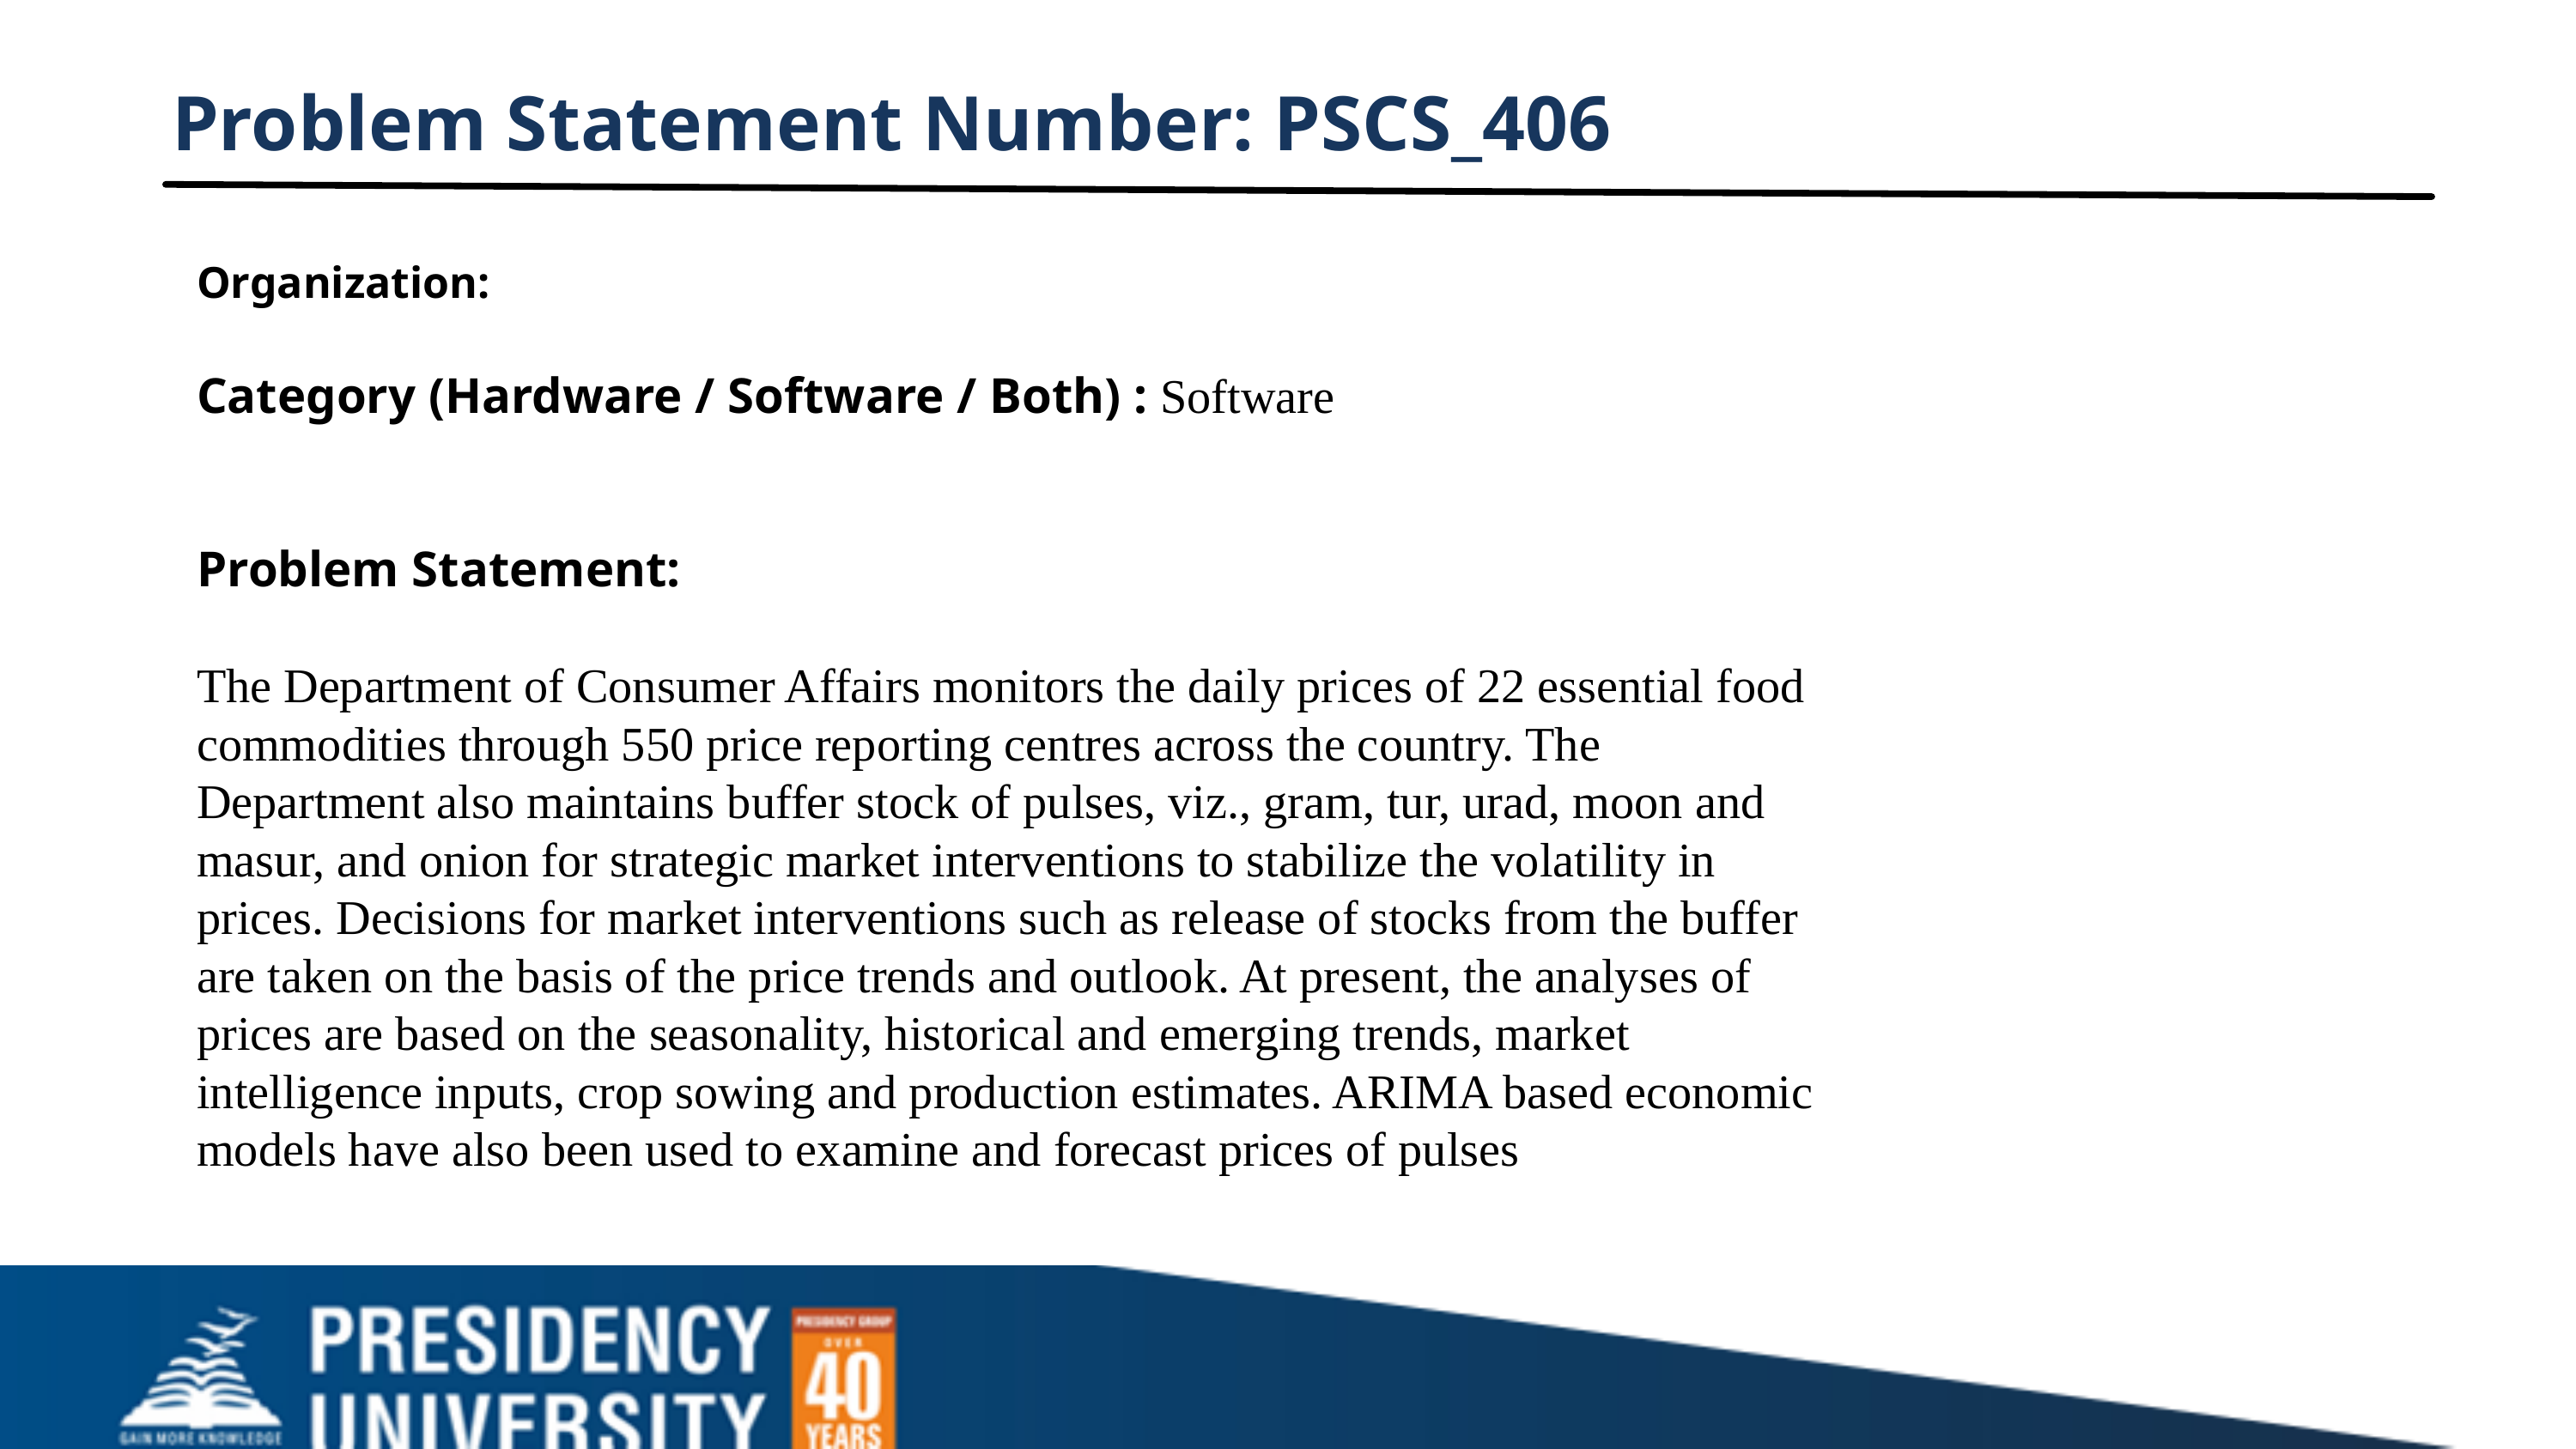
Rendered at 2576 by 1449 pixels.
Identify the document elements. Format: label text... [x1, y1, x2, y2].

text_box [2431, 186, 2436, 194]
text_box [171, 58, 2427, 192]
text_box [0, 1264, 2576, 1449]
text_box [161, 186, 167, 194]
text_box Organization: Category (Hardware / Software / Both) : Software Problem Statement: The Department of Consumer Affairs monitors the daily prices of 22 essential food commodities through 550 price reporting centres across the country. The Department also maintains buffer stock of pulses, viz., gram, tur, urad, moon and masur, and onion for strategic market interventions to stabilize the volatility in prices. Decisions for market interventions such as release of stocks from the buffer are taken on the basis of the price trends and outlook. At present, the analyses of prices are based on the seasonality, historical and emerging trends, market intelligence inputs, crop sowing and production estimates. ARIMA based economic models have also been used to examine and forecast prices of pulses [197, 255, 2524, 1234]
